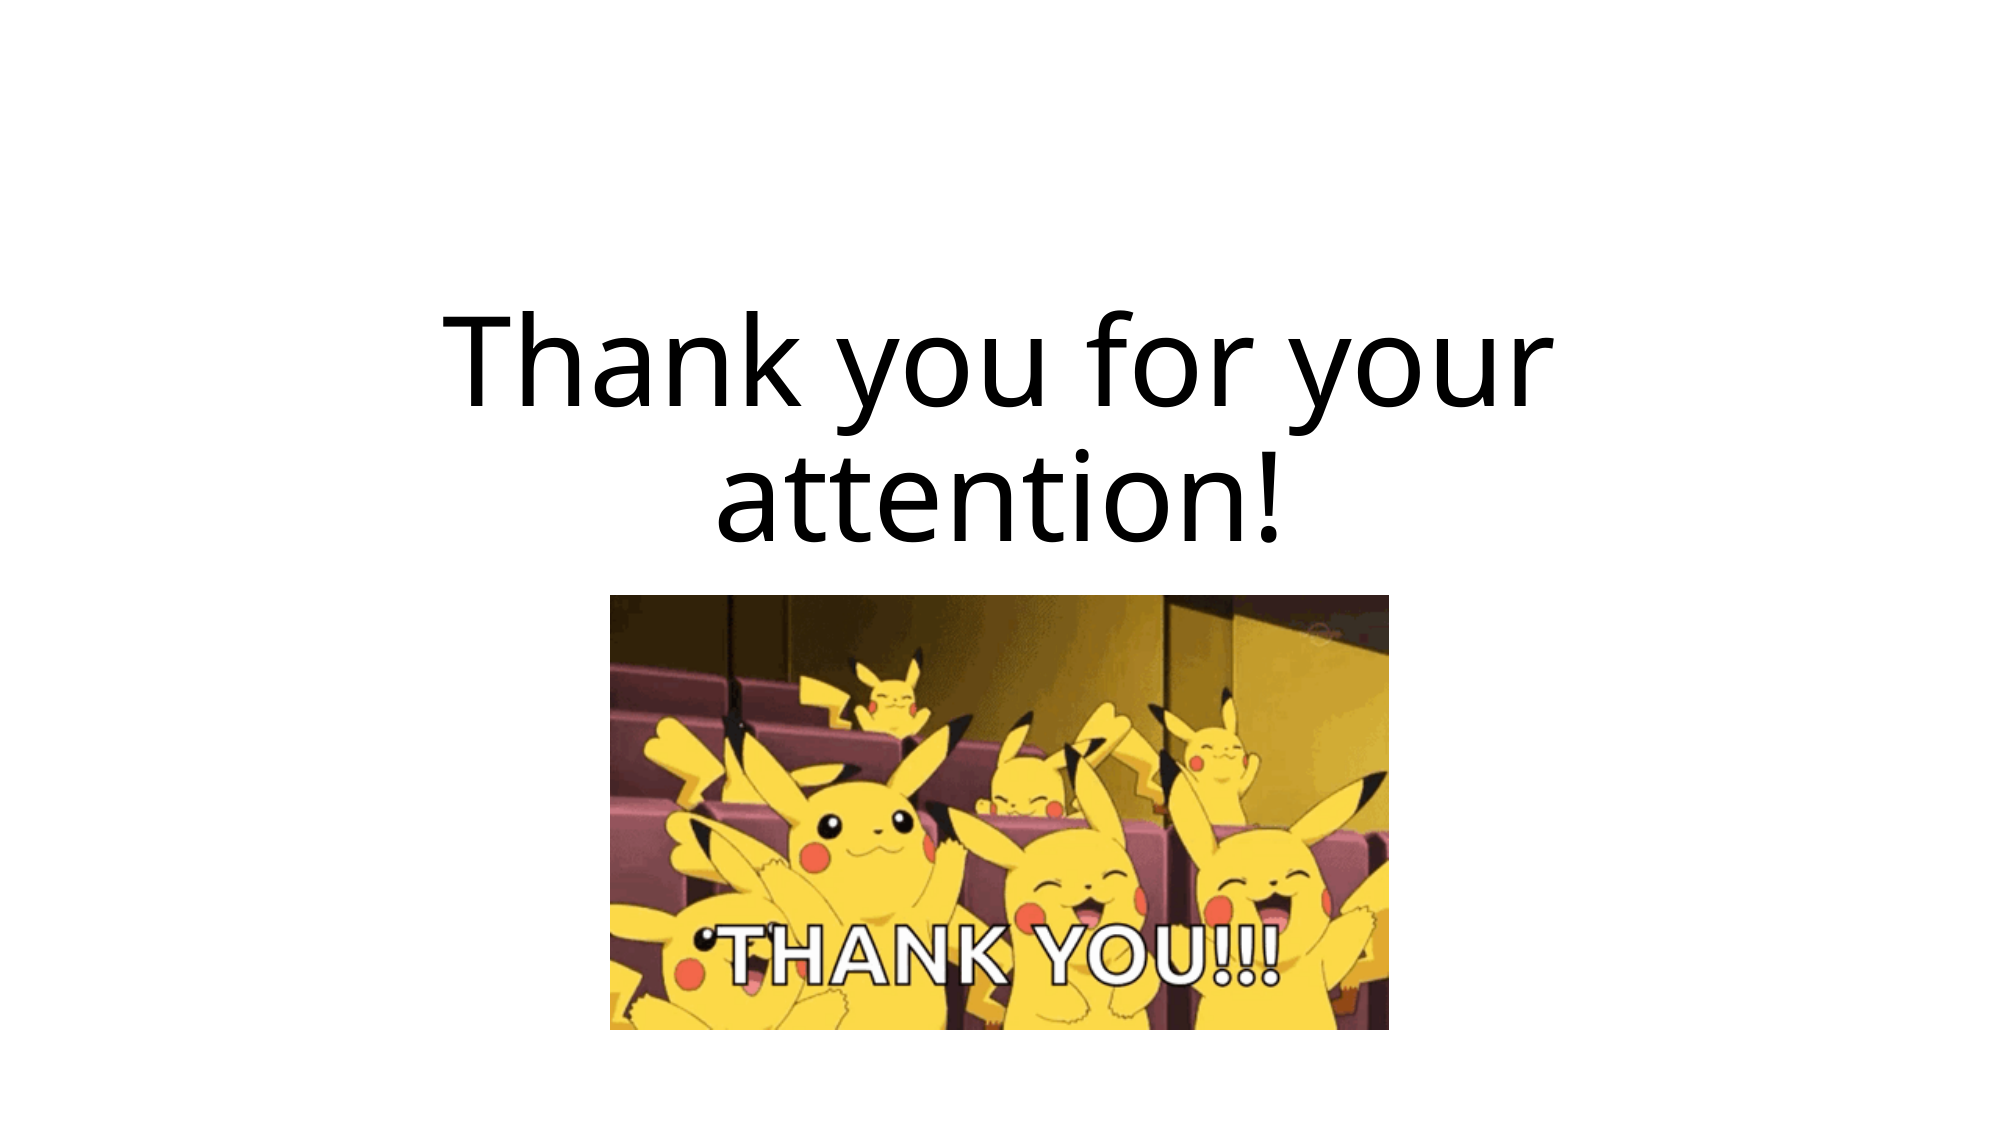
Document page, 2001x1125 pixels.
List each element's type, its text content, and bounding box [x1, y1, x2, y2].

title Thank you for your attention! [249, 184, 1750, 576]
picture [610, 595, 1390, 1031]
subtitle You were great! Any questions? [249, 590, 1750, 863]
